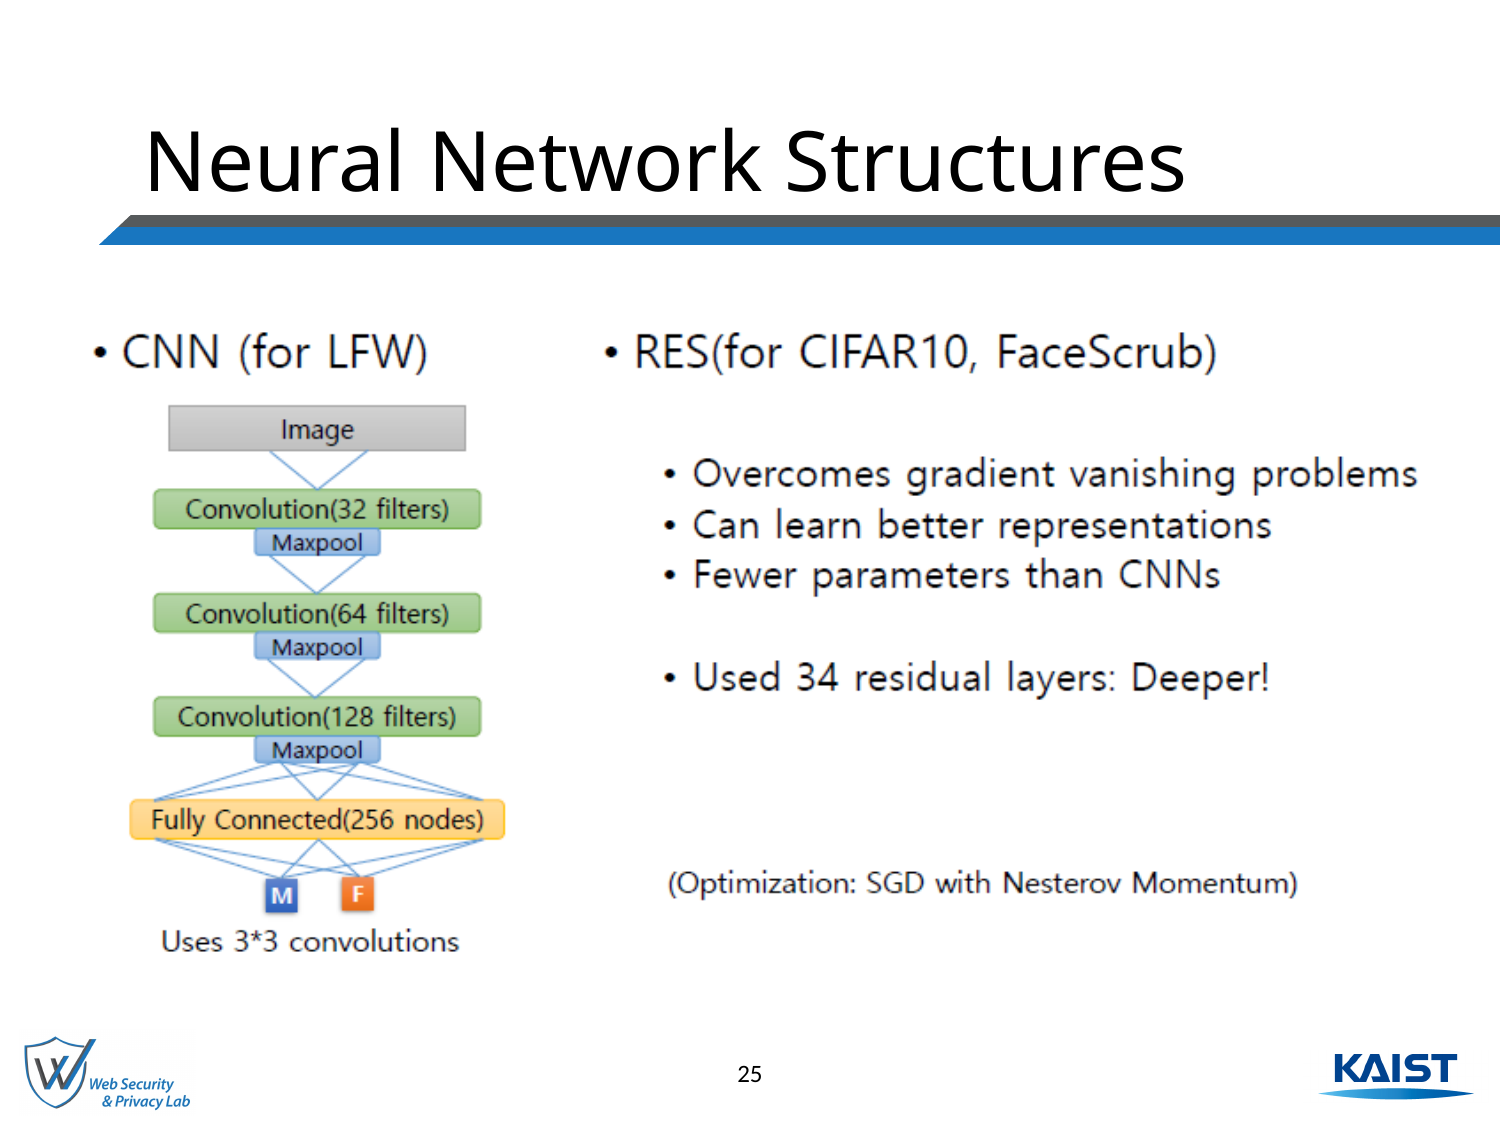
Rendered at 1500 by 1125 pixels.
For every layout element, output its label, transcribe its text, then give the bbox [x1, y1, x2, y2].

title Neural Network Structures [129, 70, 1423, 217]
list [34, 292, 1466, 959]
picture [19, 1029, 196, 1116]
slide_number 25 [581, 1042, 919, 1103]
picture [1303, 1050, 1489, 1103]
